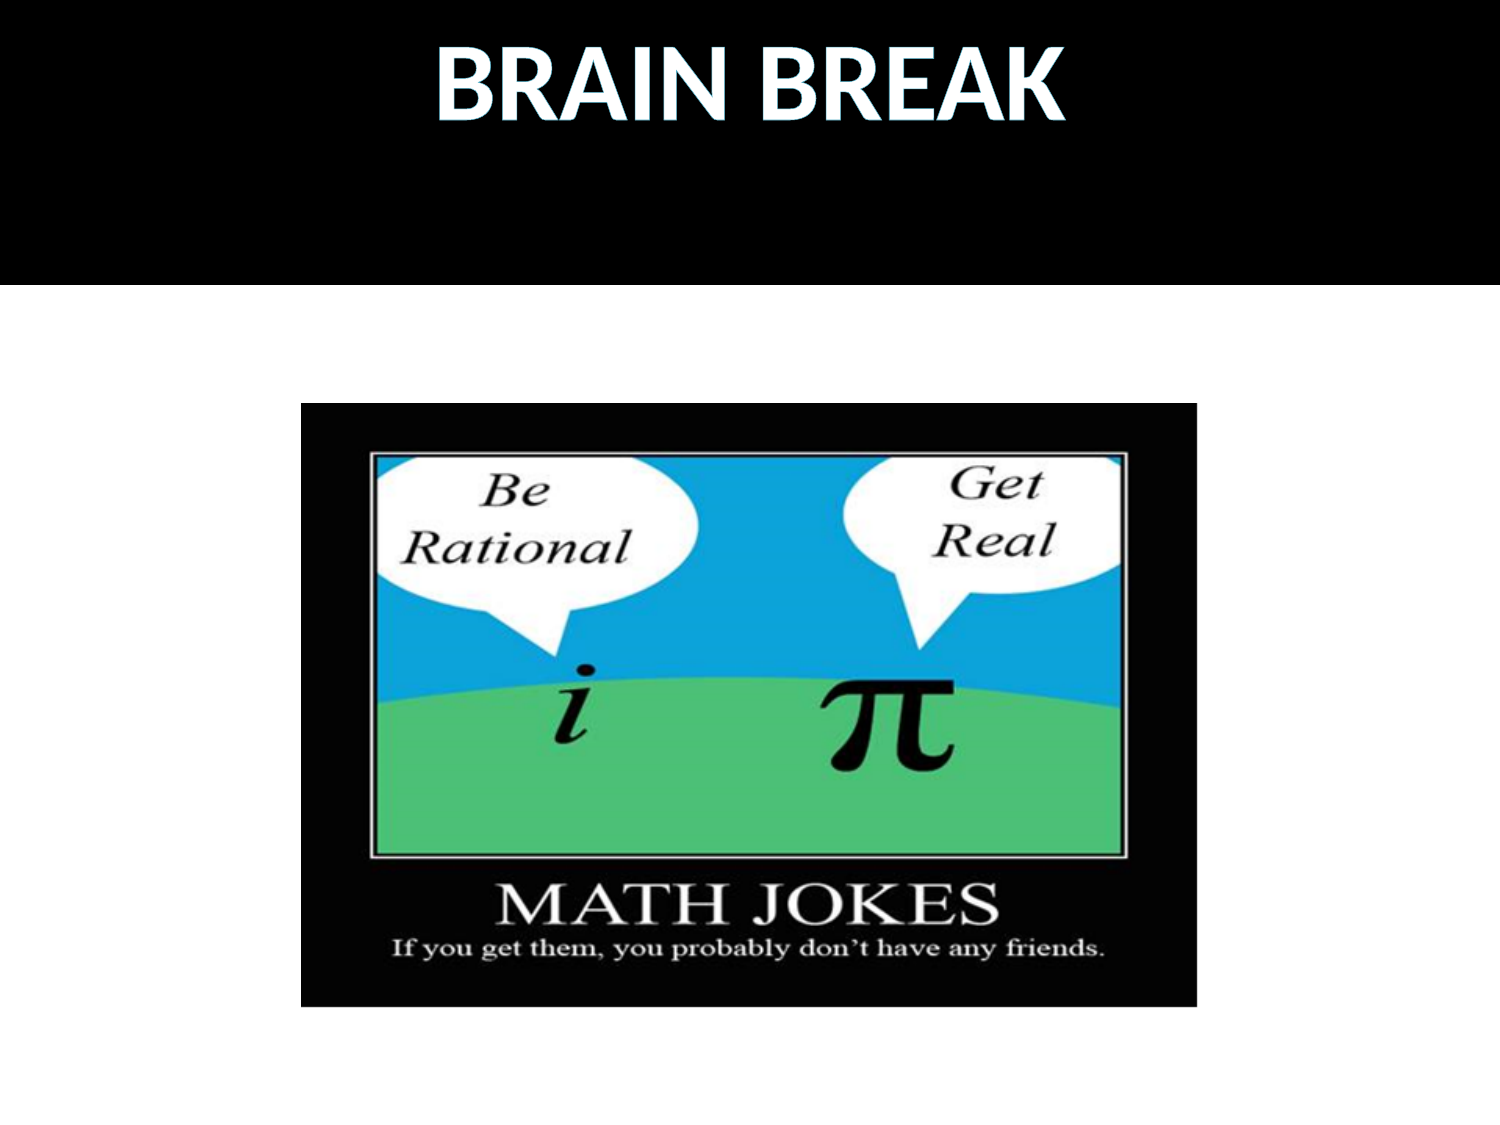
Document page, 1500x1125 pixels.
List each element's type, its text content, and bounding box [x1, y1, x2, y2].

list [301, 403, 1199, 1009]
text_box BRAIN BREAK [0, 0, 1500, 285]
